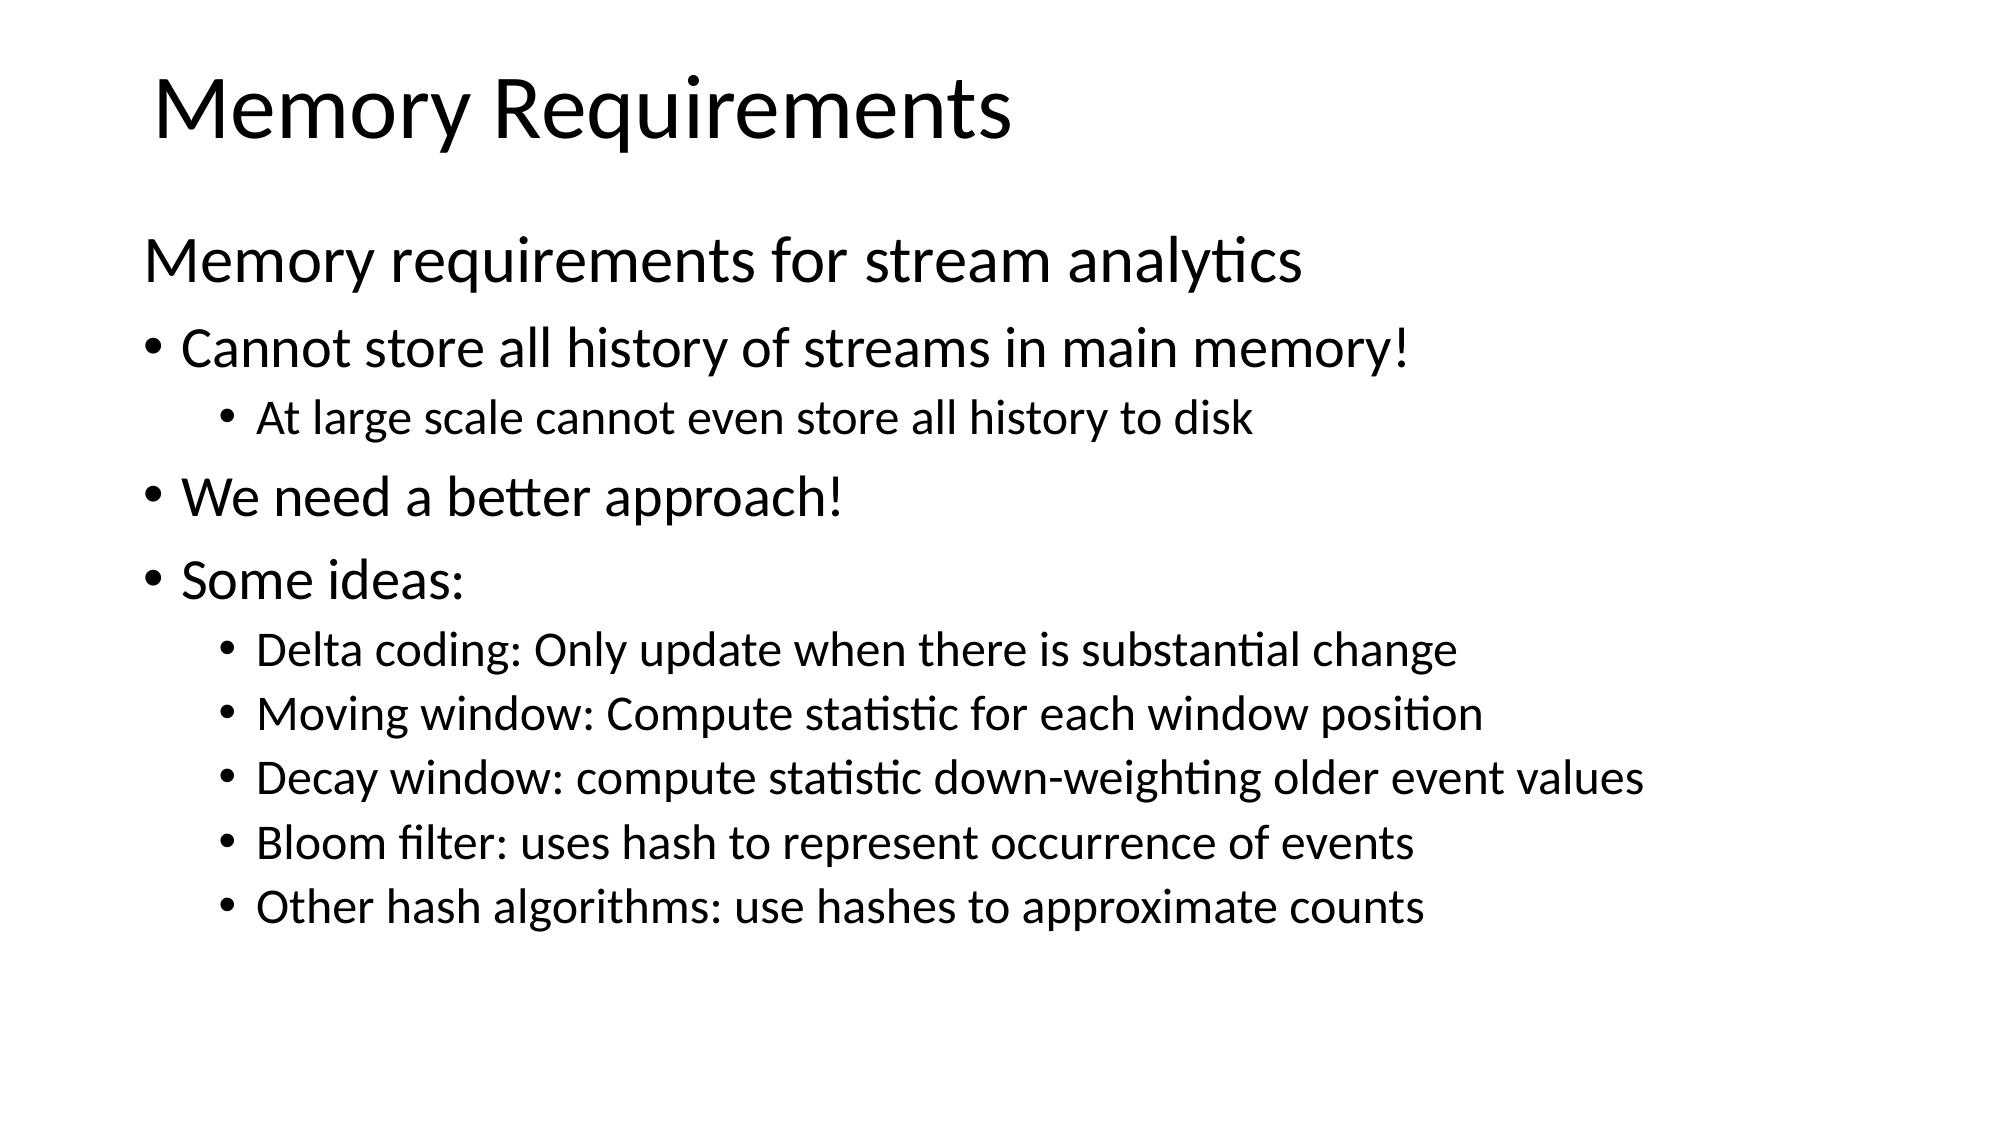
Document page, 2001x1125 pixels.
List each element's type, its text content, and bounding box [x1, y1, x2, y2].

text_box Memory Requirements [137, 0, 1863, 218]
list Memory requirements for stream analytics Cannot store all history of streams in main memory! At large scale cannot even store all history to disk We need a better approach! Some ideas: Delta coding: Only update when there is substantial change Moving window: Compute statistic for each window position Decay window: compute statistic down-weighting older event values Bloom filter: uses hash to represent occurrence of events Other hash algorithms: use hashes to approximate counts [128, 217, 1854, 1031]
